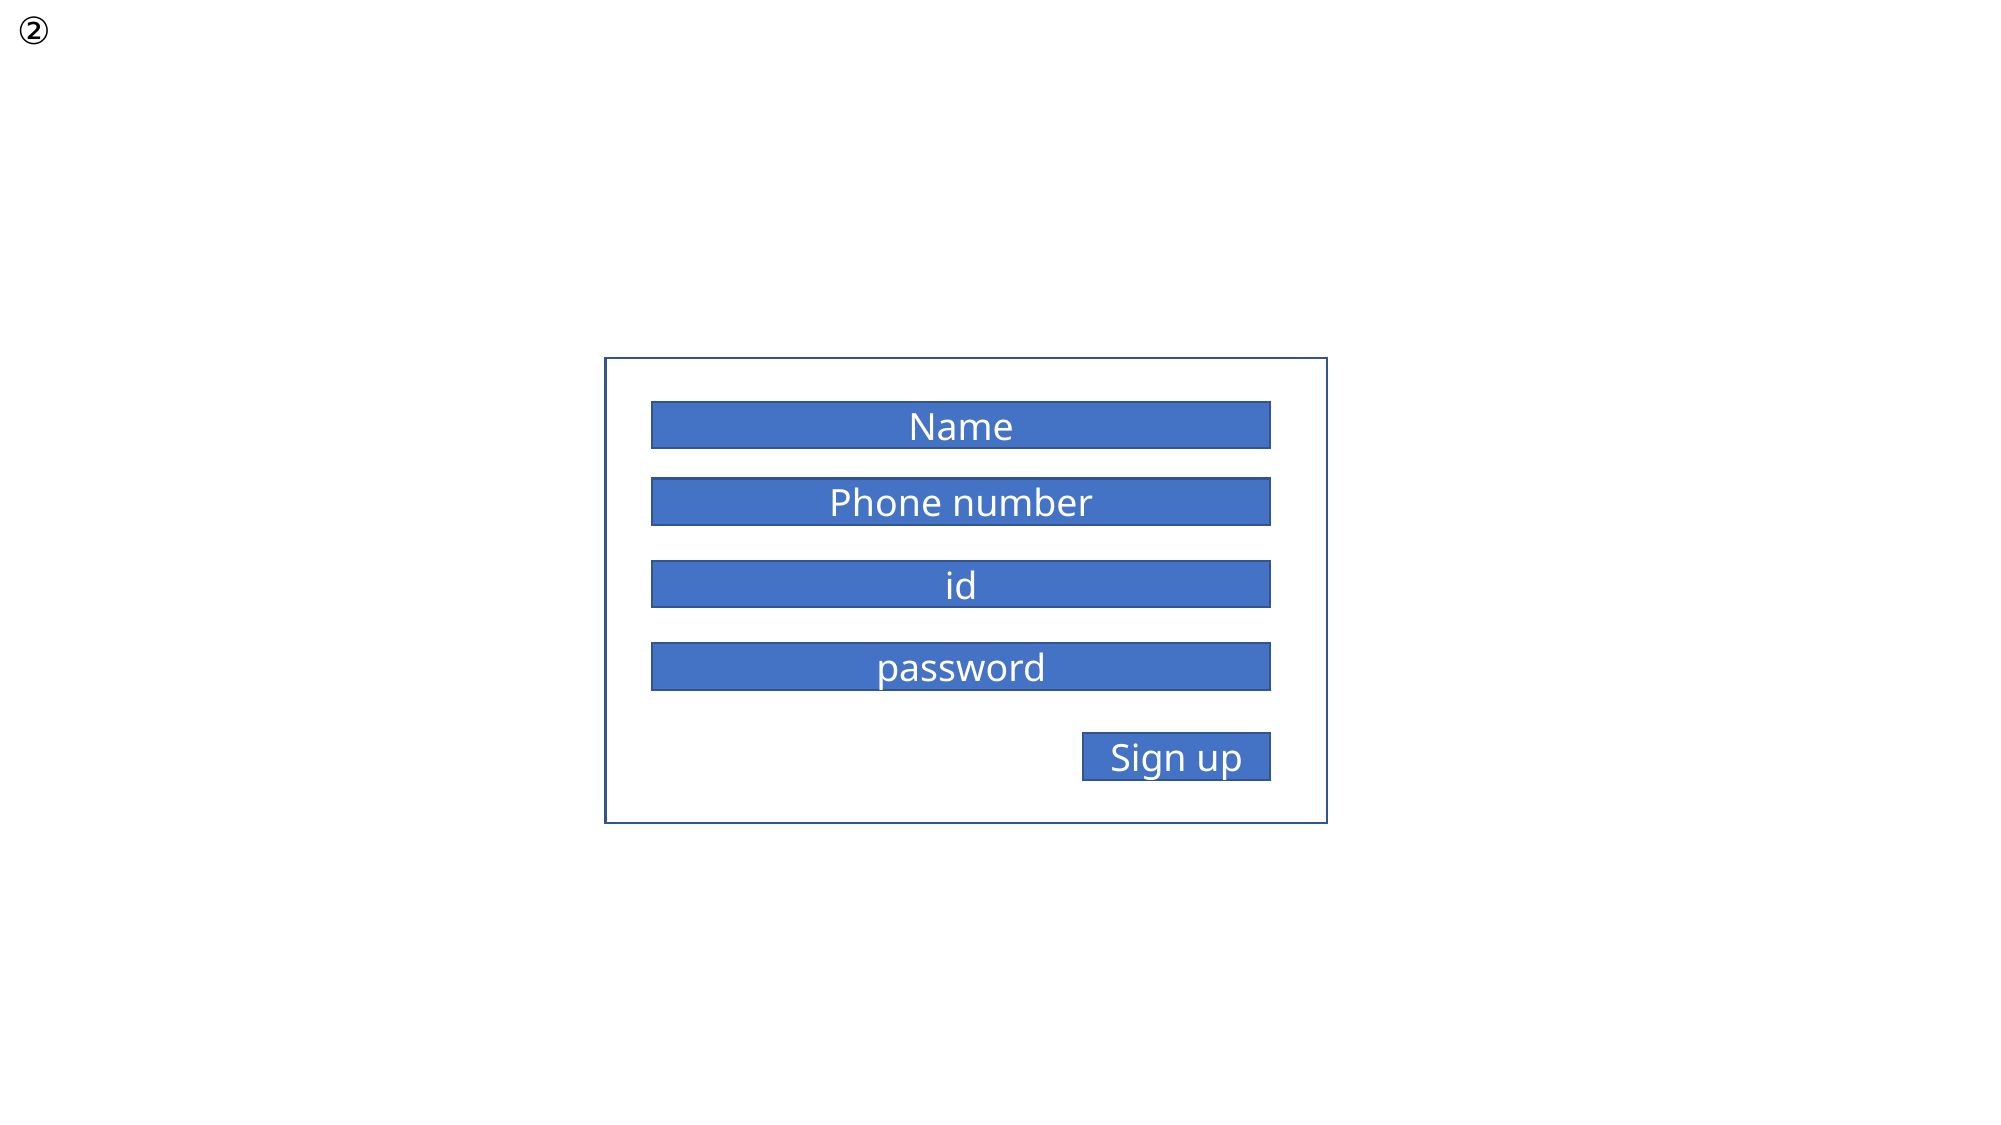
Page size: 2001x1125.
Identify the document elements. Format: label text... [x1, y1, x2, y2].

text_box [604, 357, 1328, 824]
text_box Sign up [1082, 732, 1271, 781]
text_box password [651, 642, 1271, 691]
text_box id [651, 560, 1271, 608]
text_box Name [651, 401, 1271, 449]
text_box ② [2, 0, 66, 60]
text_box Phone number [651, 477, 1271, 526]
